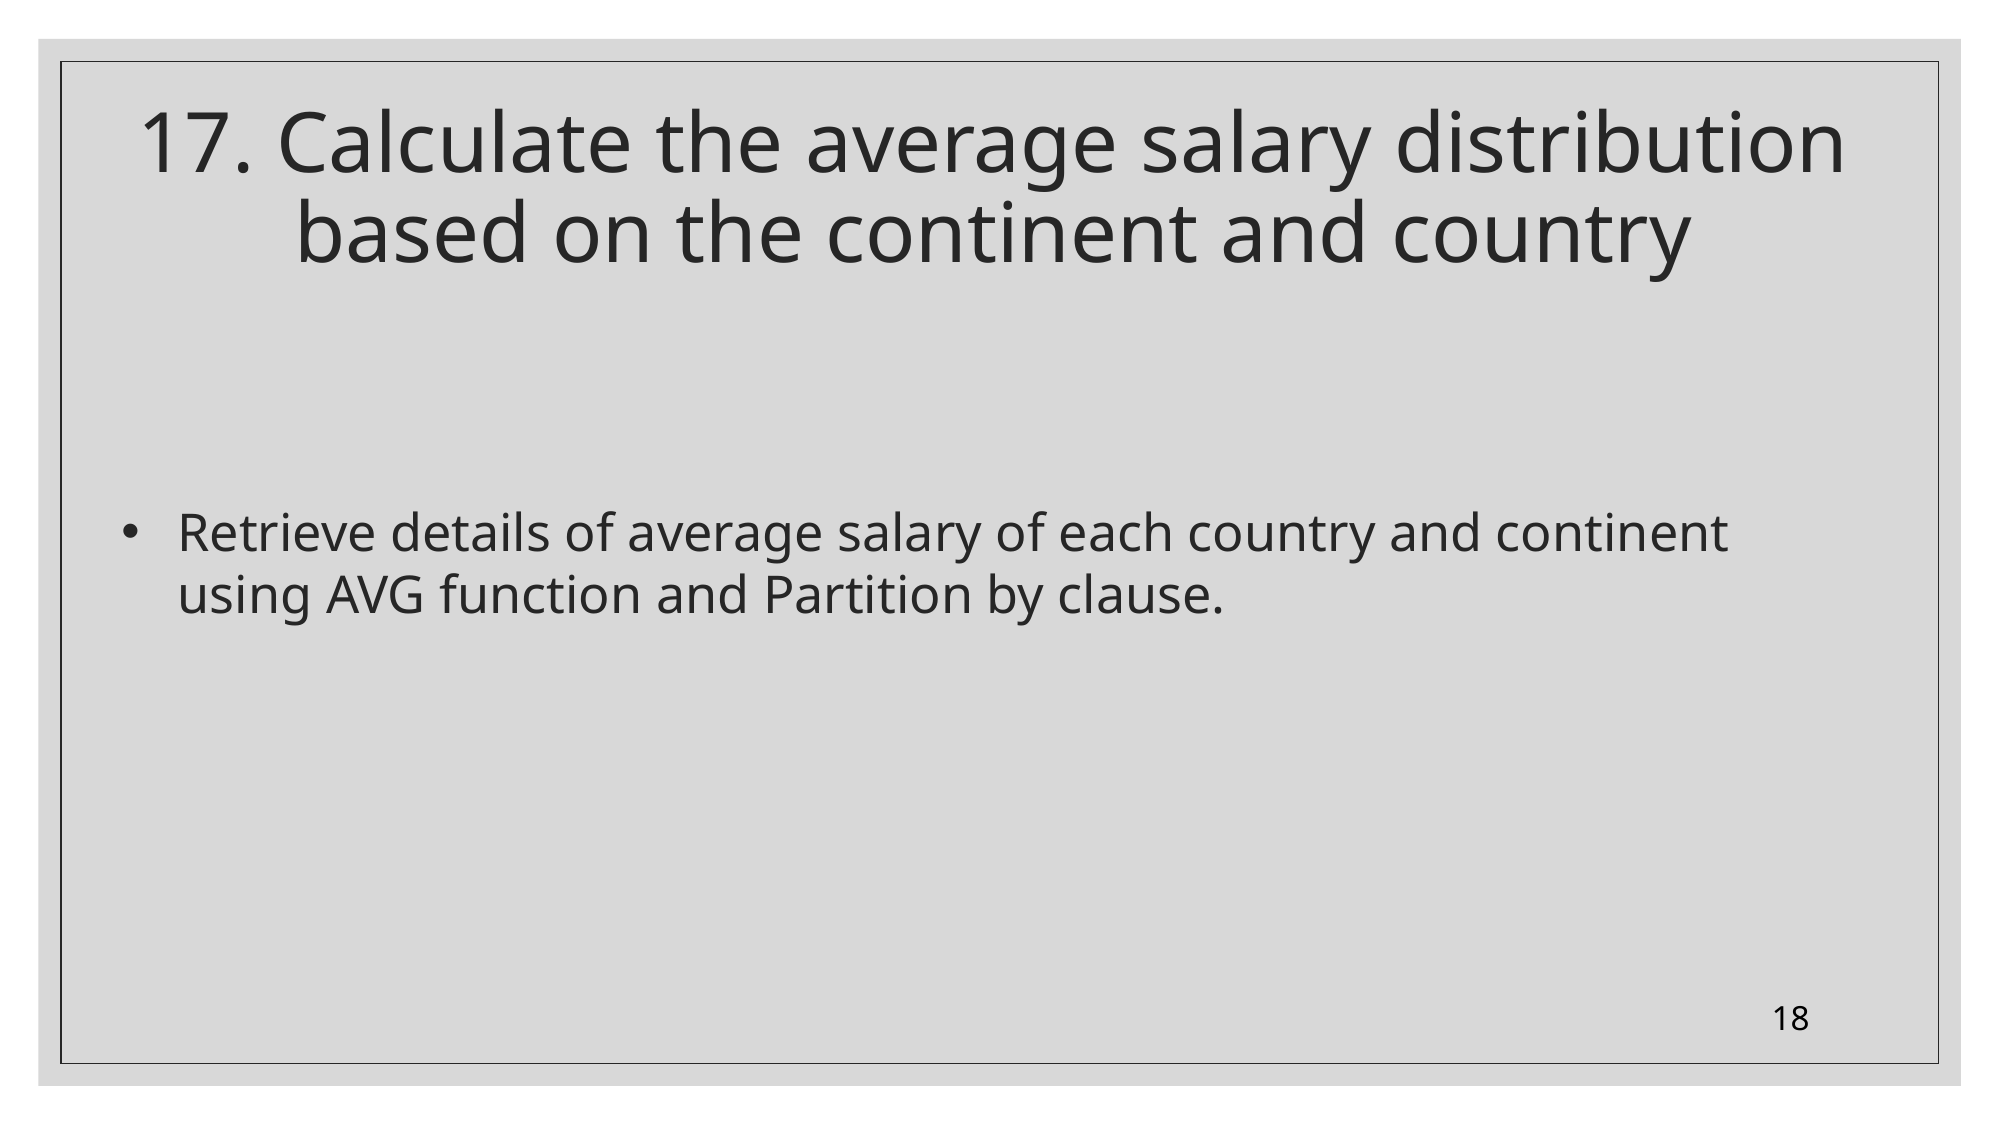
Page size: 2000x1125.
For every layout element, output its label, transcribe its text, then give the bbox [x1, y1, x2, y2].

title 17. Calculate the average salary distribution based on the continent and country [42, 66, 1945, 315]
slide_number 18 [1687, 990, 1825, 1050]
text_box Retrieve details of average salary of each country and continent using AVG function and Partition by clause. [106, 491, 1893, 632]
